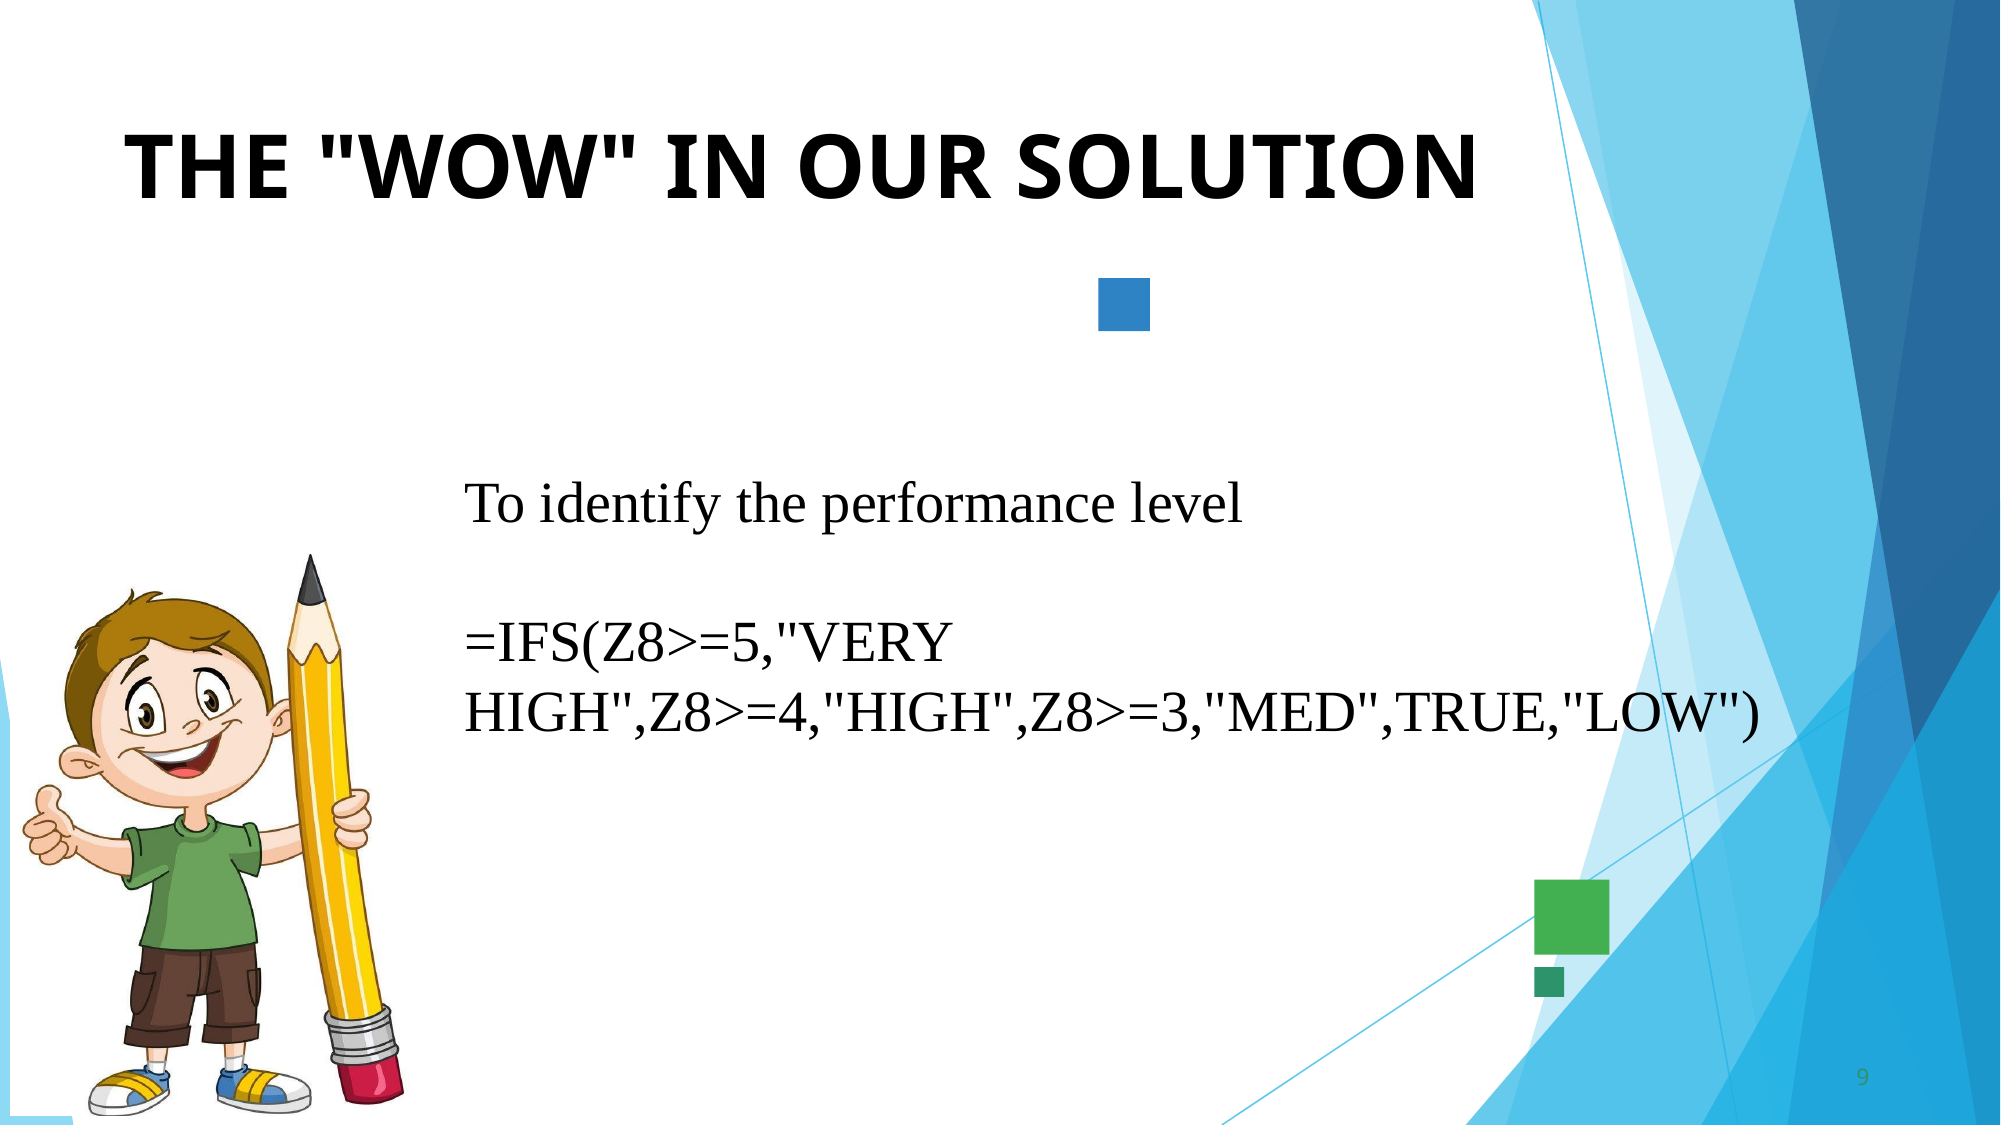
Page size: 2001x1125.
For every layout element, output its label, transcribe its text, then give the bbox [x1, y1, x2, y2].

text_box [1534, 879, 1610, 955]
text_box [1534, 967, 1565, 997]
text_box [1098, 298, 1150, 332]
title THE "WOW" IN OUR SOLUTION [121, 107, 1513, 298]
text_box 9 [1849, 1061, 1888, 1095]
picture [10, 554, 416, 1116]
text_box To identify the performance level =IFS(Z8>=5,"VERY HIGH",Z8>=4,"HIGH",Z8>=3,"MED",TRUE,"LOW") [449, 386, 1850, 751]
